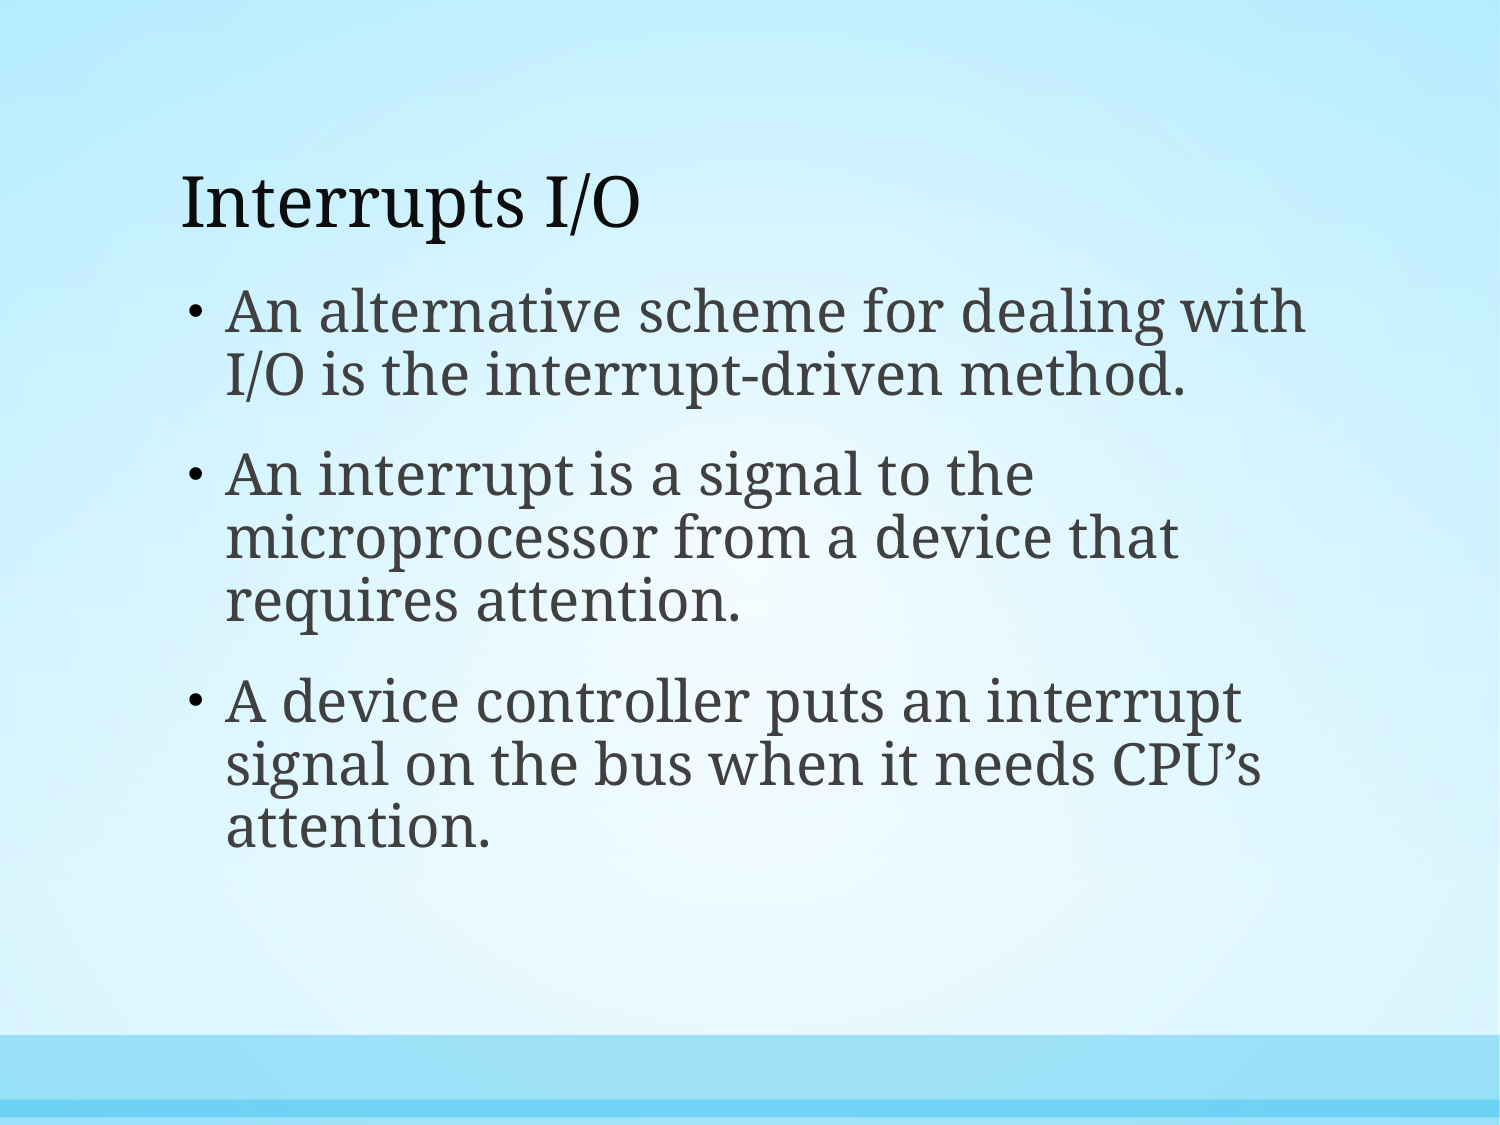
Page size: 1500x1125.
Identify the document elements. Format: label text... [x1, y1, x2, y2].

list An alternative scheme for dealing with I/O is the interrupt-driven method. An interrupt is a signal to the microprocessor from a device that requires attention. A device controller puts an interrupt signal on the bus when it needs CPU’s attention. [165, 274, 1335, 987]
title Interrupts I/O [165, 71, 1335, 251]
